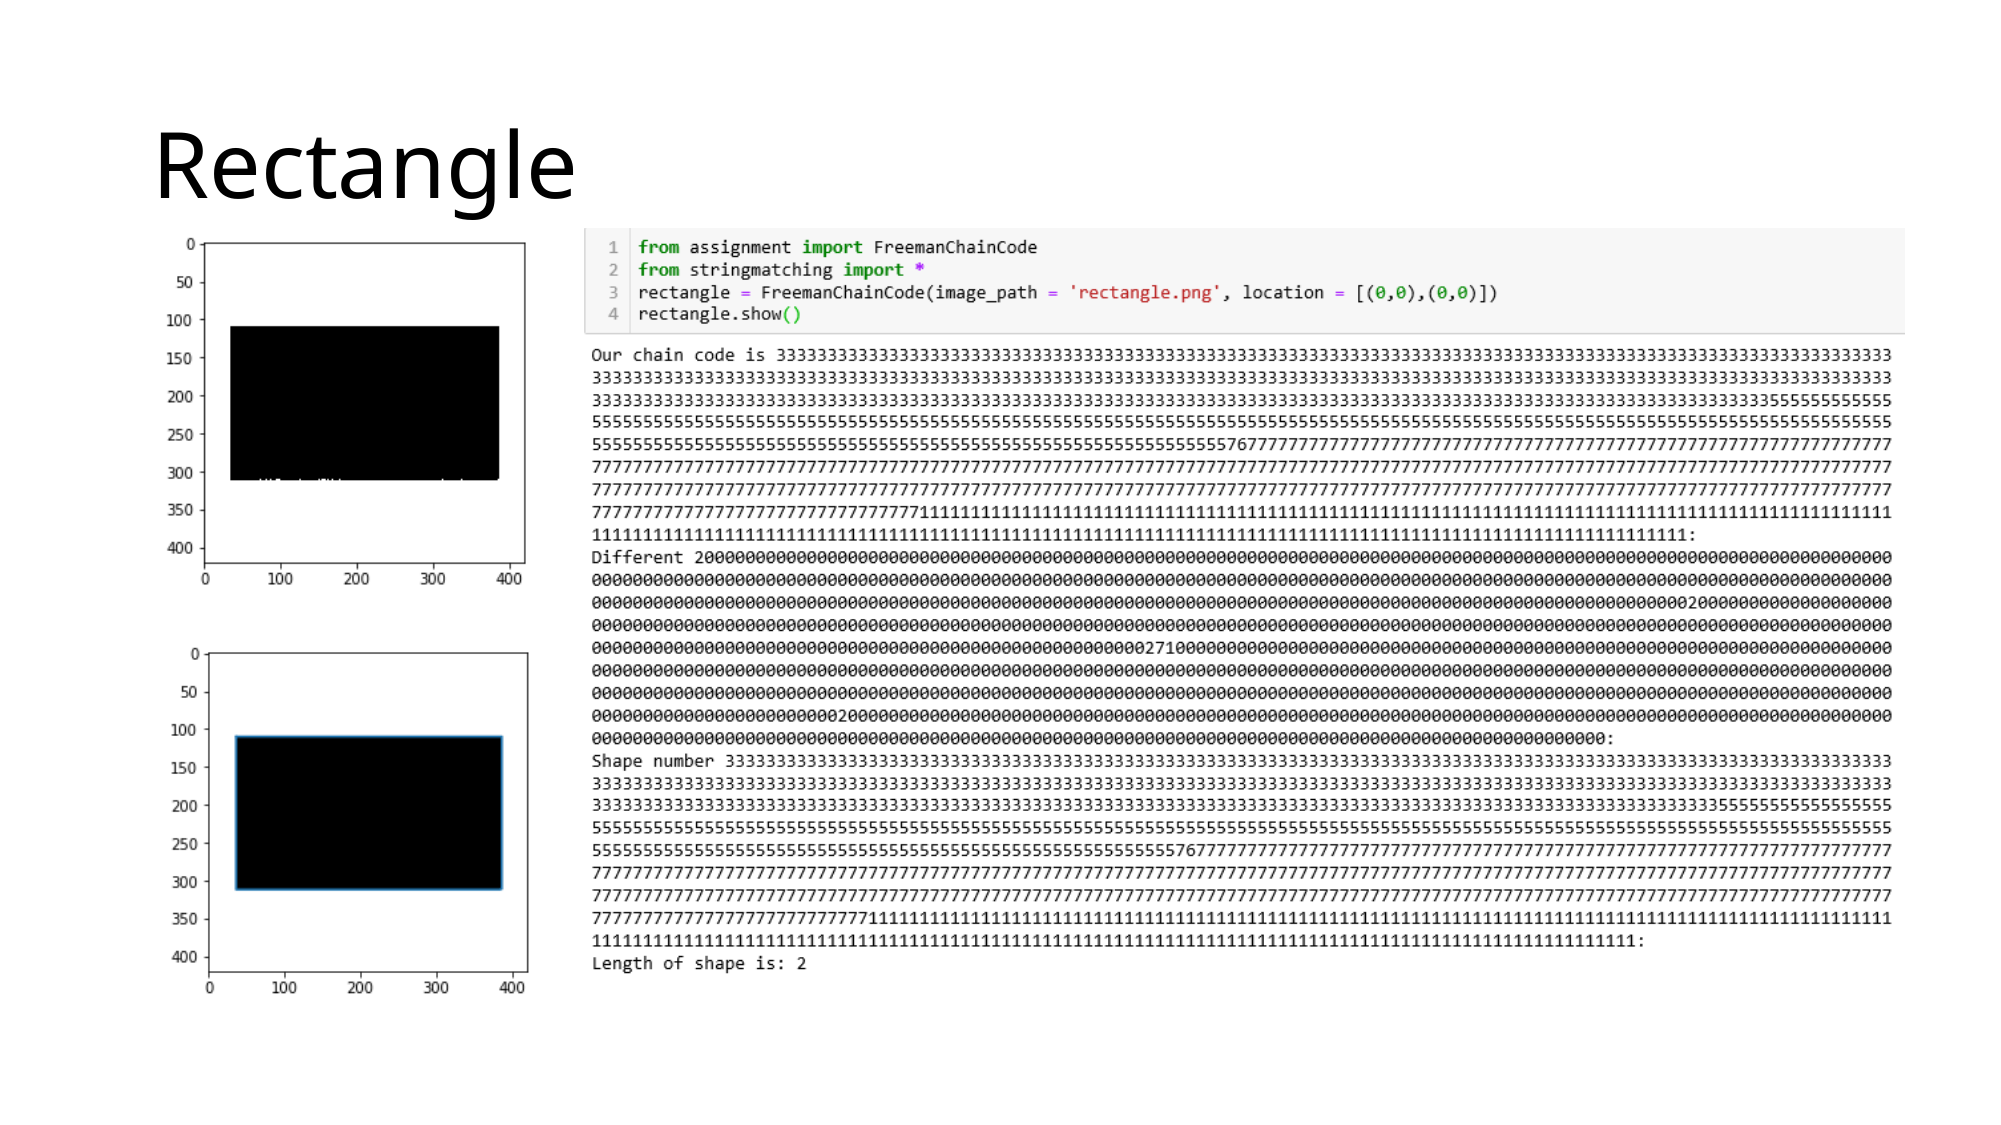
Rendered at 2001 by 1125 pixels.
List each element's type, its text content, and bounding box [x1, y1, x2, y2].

picture [166, 635, 555, 1014]
title Rectangle [137, 59, 1863, 278]
picture [160, 228, 542, 595]
picture [583, 228, 1905, 984]
